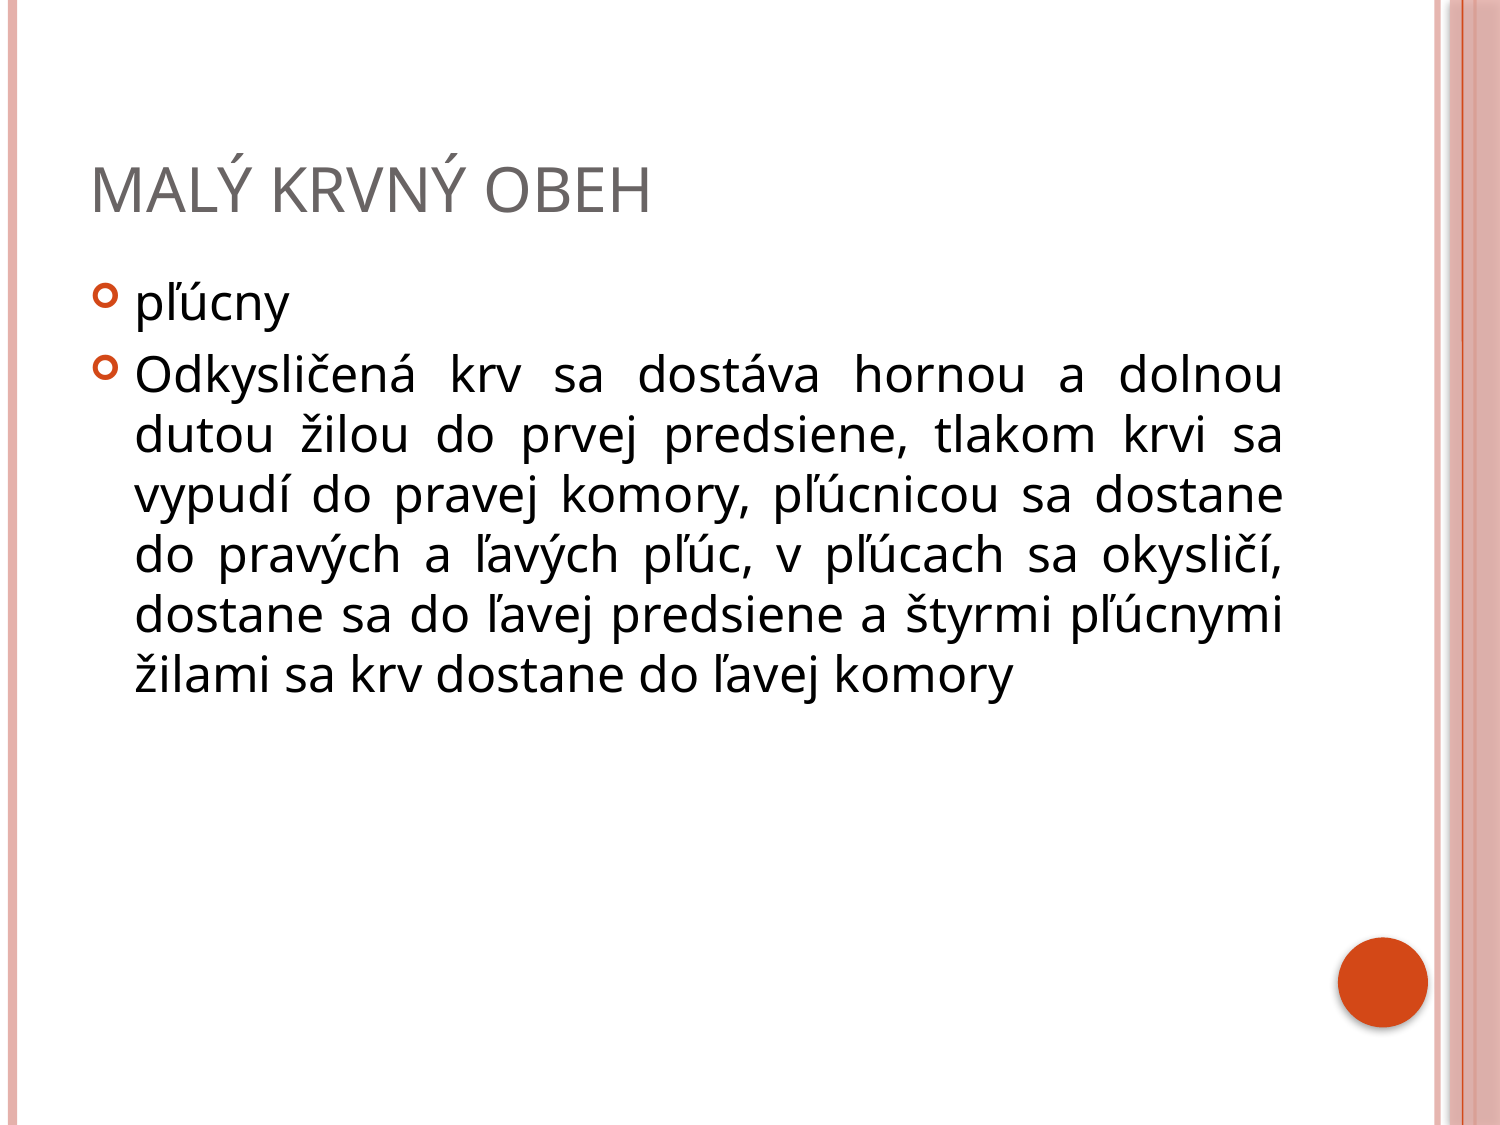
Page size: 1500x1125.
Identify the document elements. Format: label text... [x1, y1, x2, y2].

title Malý krvný obeh [75, 45, 1300, 233]
list pľúcny Odkysličená krv sa dostáva hornou a dolnou dutou žilou do prvej predsiene, tlakom krvi sa vypudí do pravej komory, pľúcnicou sa dostane do pravých a ľavých pľúc, v pľúcach sa okysličí, dostane sa do ľavej predsiene a štyrmi pľúcnymi žilami sa krv dostane do ľavej komory [75, 262, 1300, 1062]
